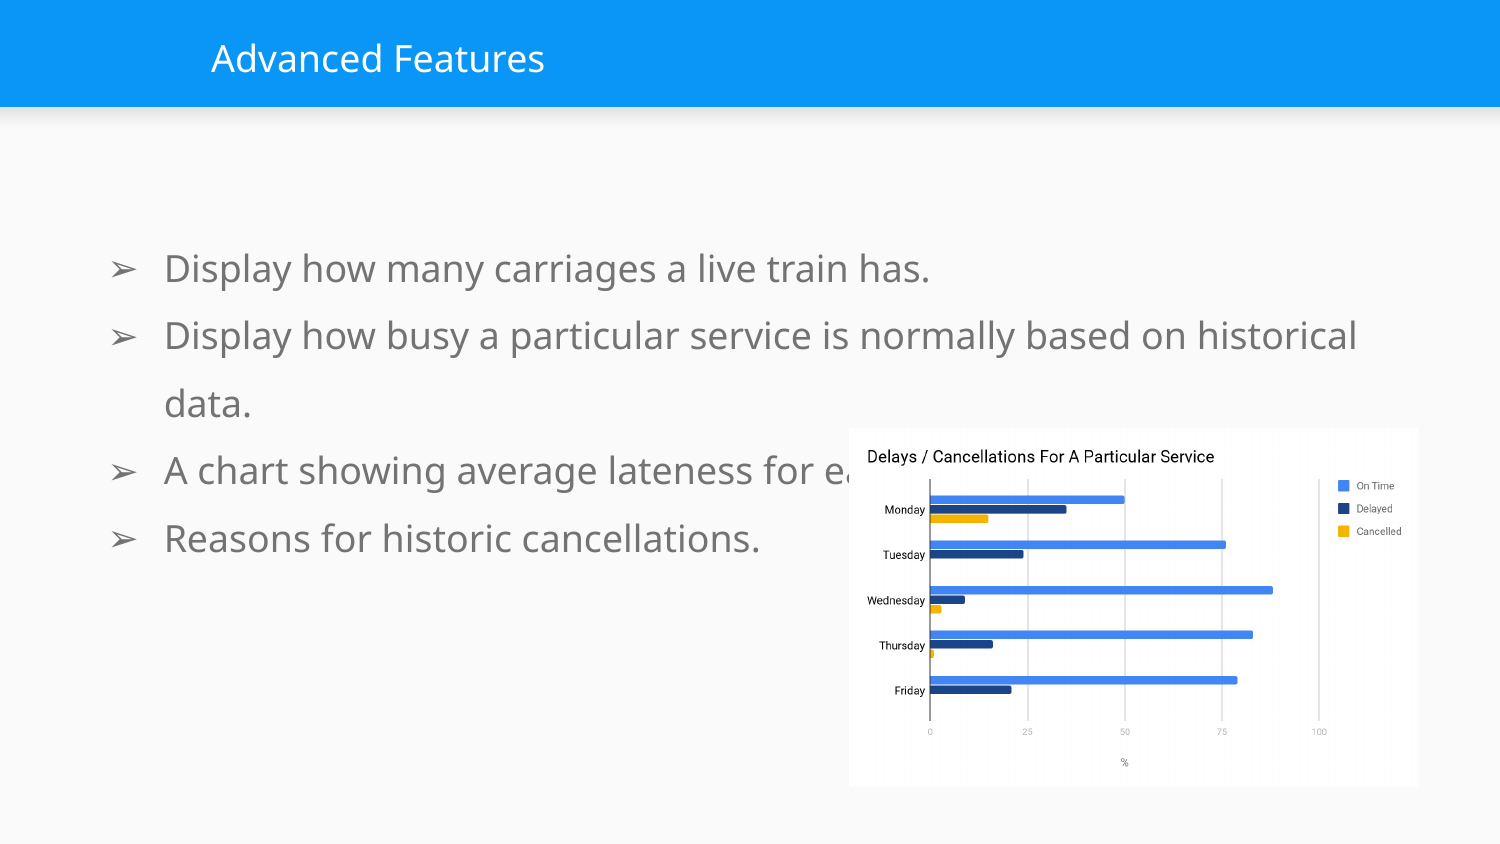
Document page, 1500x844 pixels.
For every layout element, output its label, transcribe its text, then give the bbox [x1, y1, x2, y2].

picture [848, 427, 1420, 788]
list Display how many carriages a live train has. Display how busy a particular service is normally based on historical data. A chart showing average lateness for each day of the week. Reasons for historic cancellations. [73, 207, 1471, 652]
title Advanced Features [196, 7, 1500, 107]
